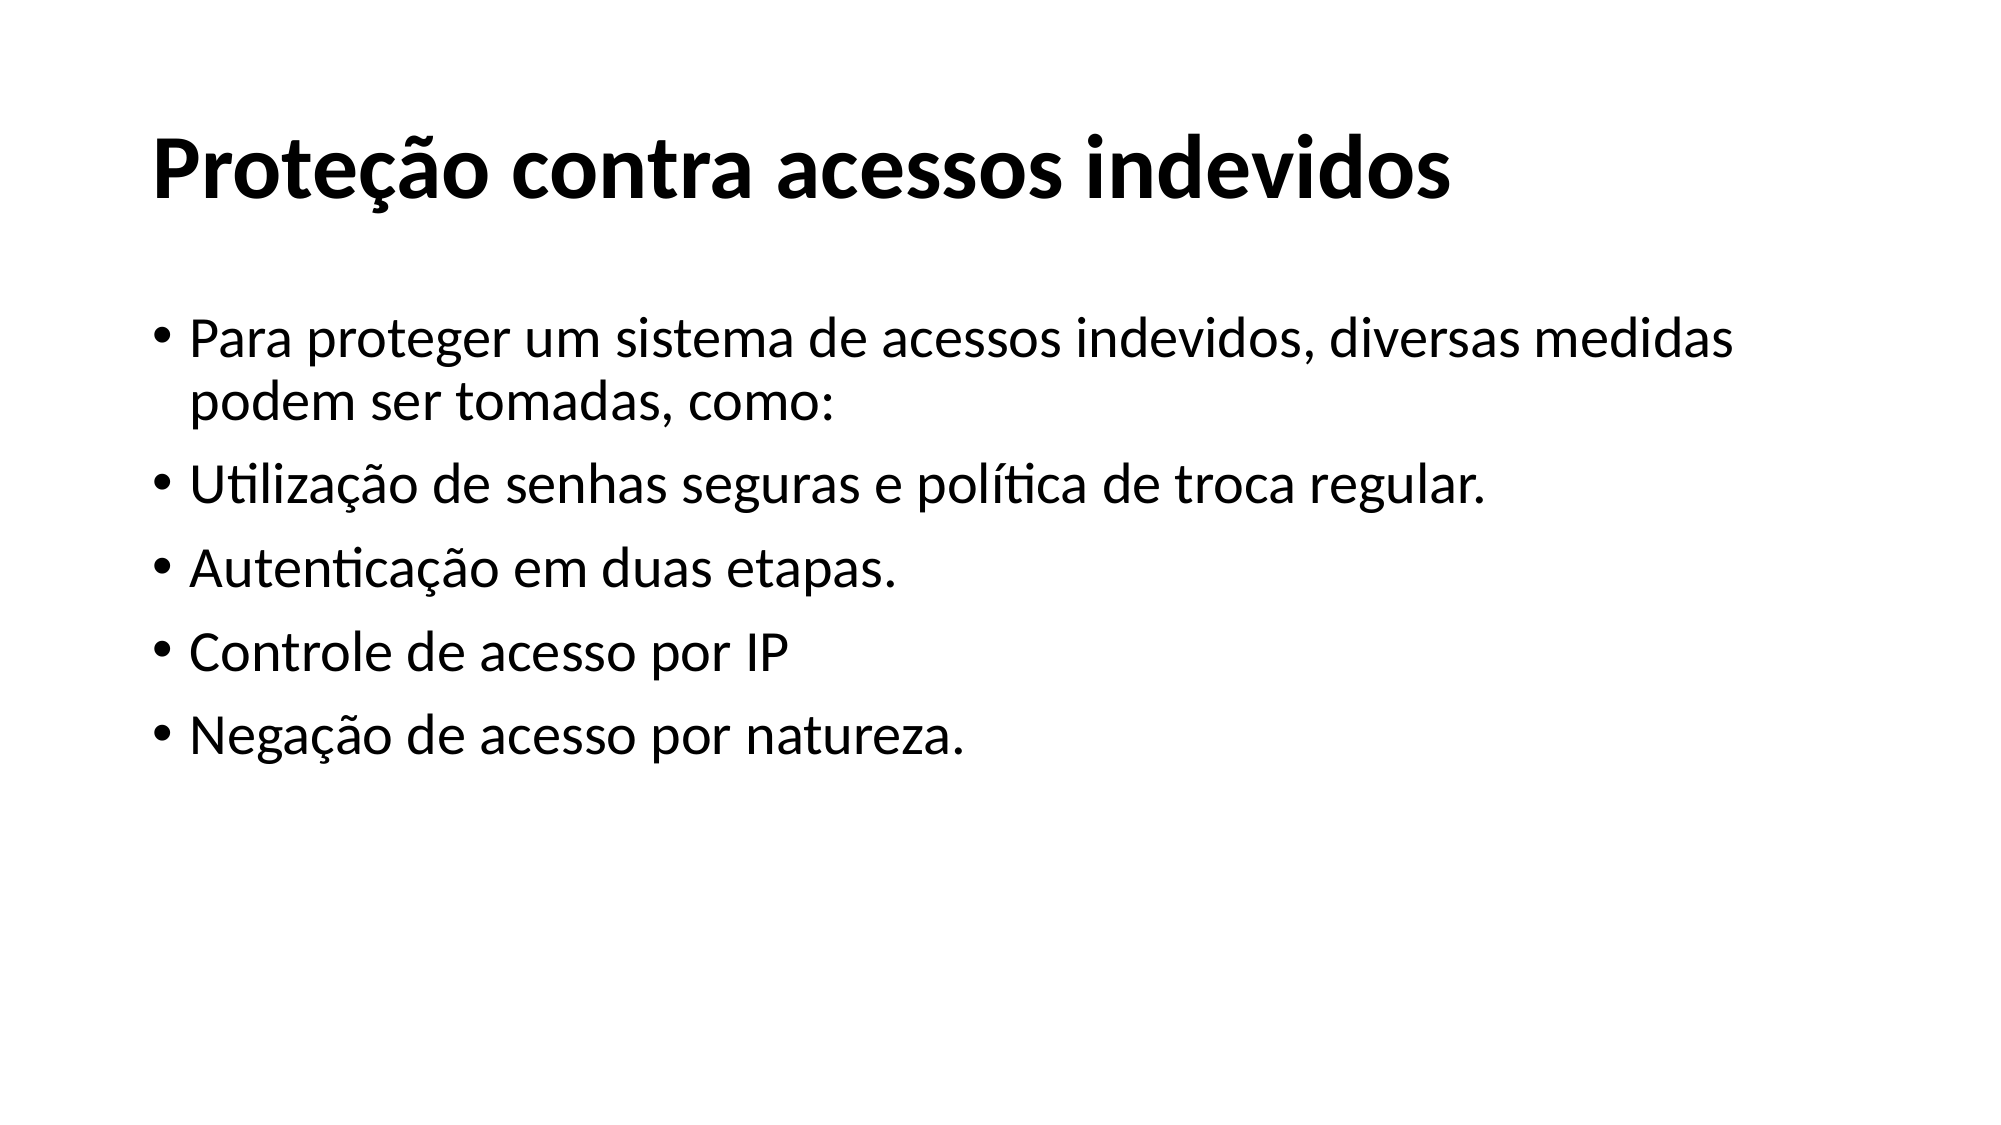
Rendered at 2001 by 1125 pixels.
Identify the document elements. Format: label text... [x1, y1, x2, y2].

title Proteção contra acessos indevidos [137, 59, 1863, 278]
list Para proteger um sistema de acessos indevidos, diversas medidas podem ser tomadas, como: Utilização de senhas seguras e política de troca regular. Autenticação em duas etapas. Controle de acesso por IP Negação de acesso por natureza. [137, 299, 1863, 1014]
